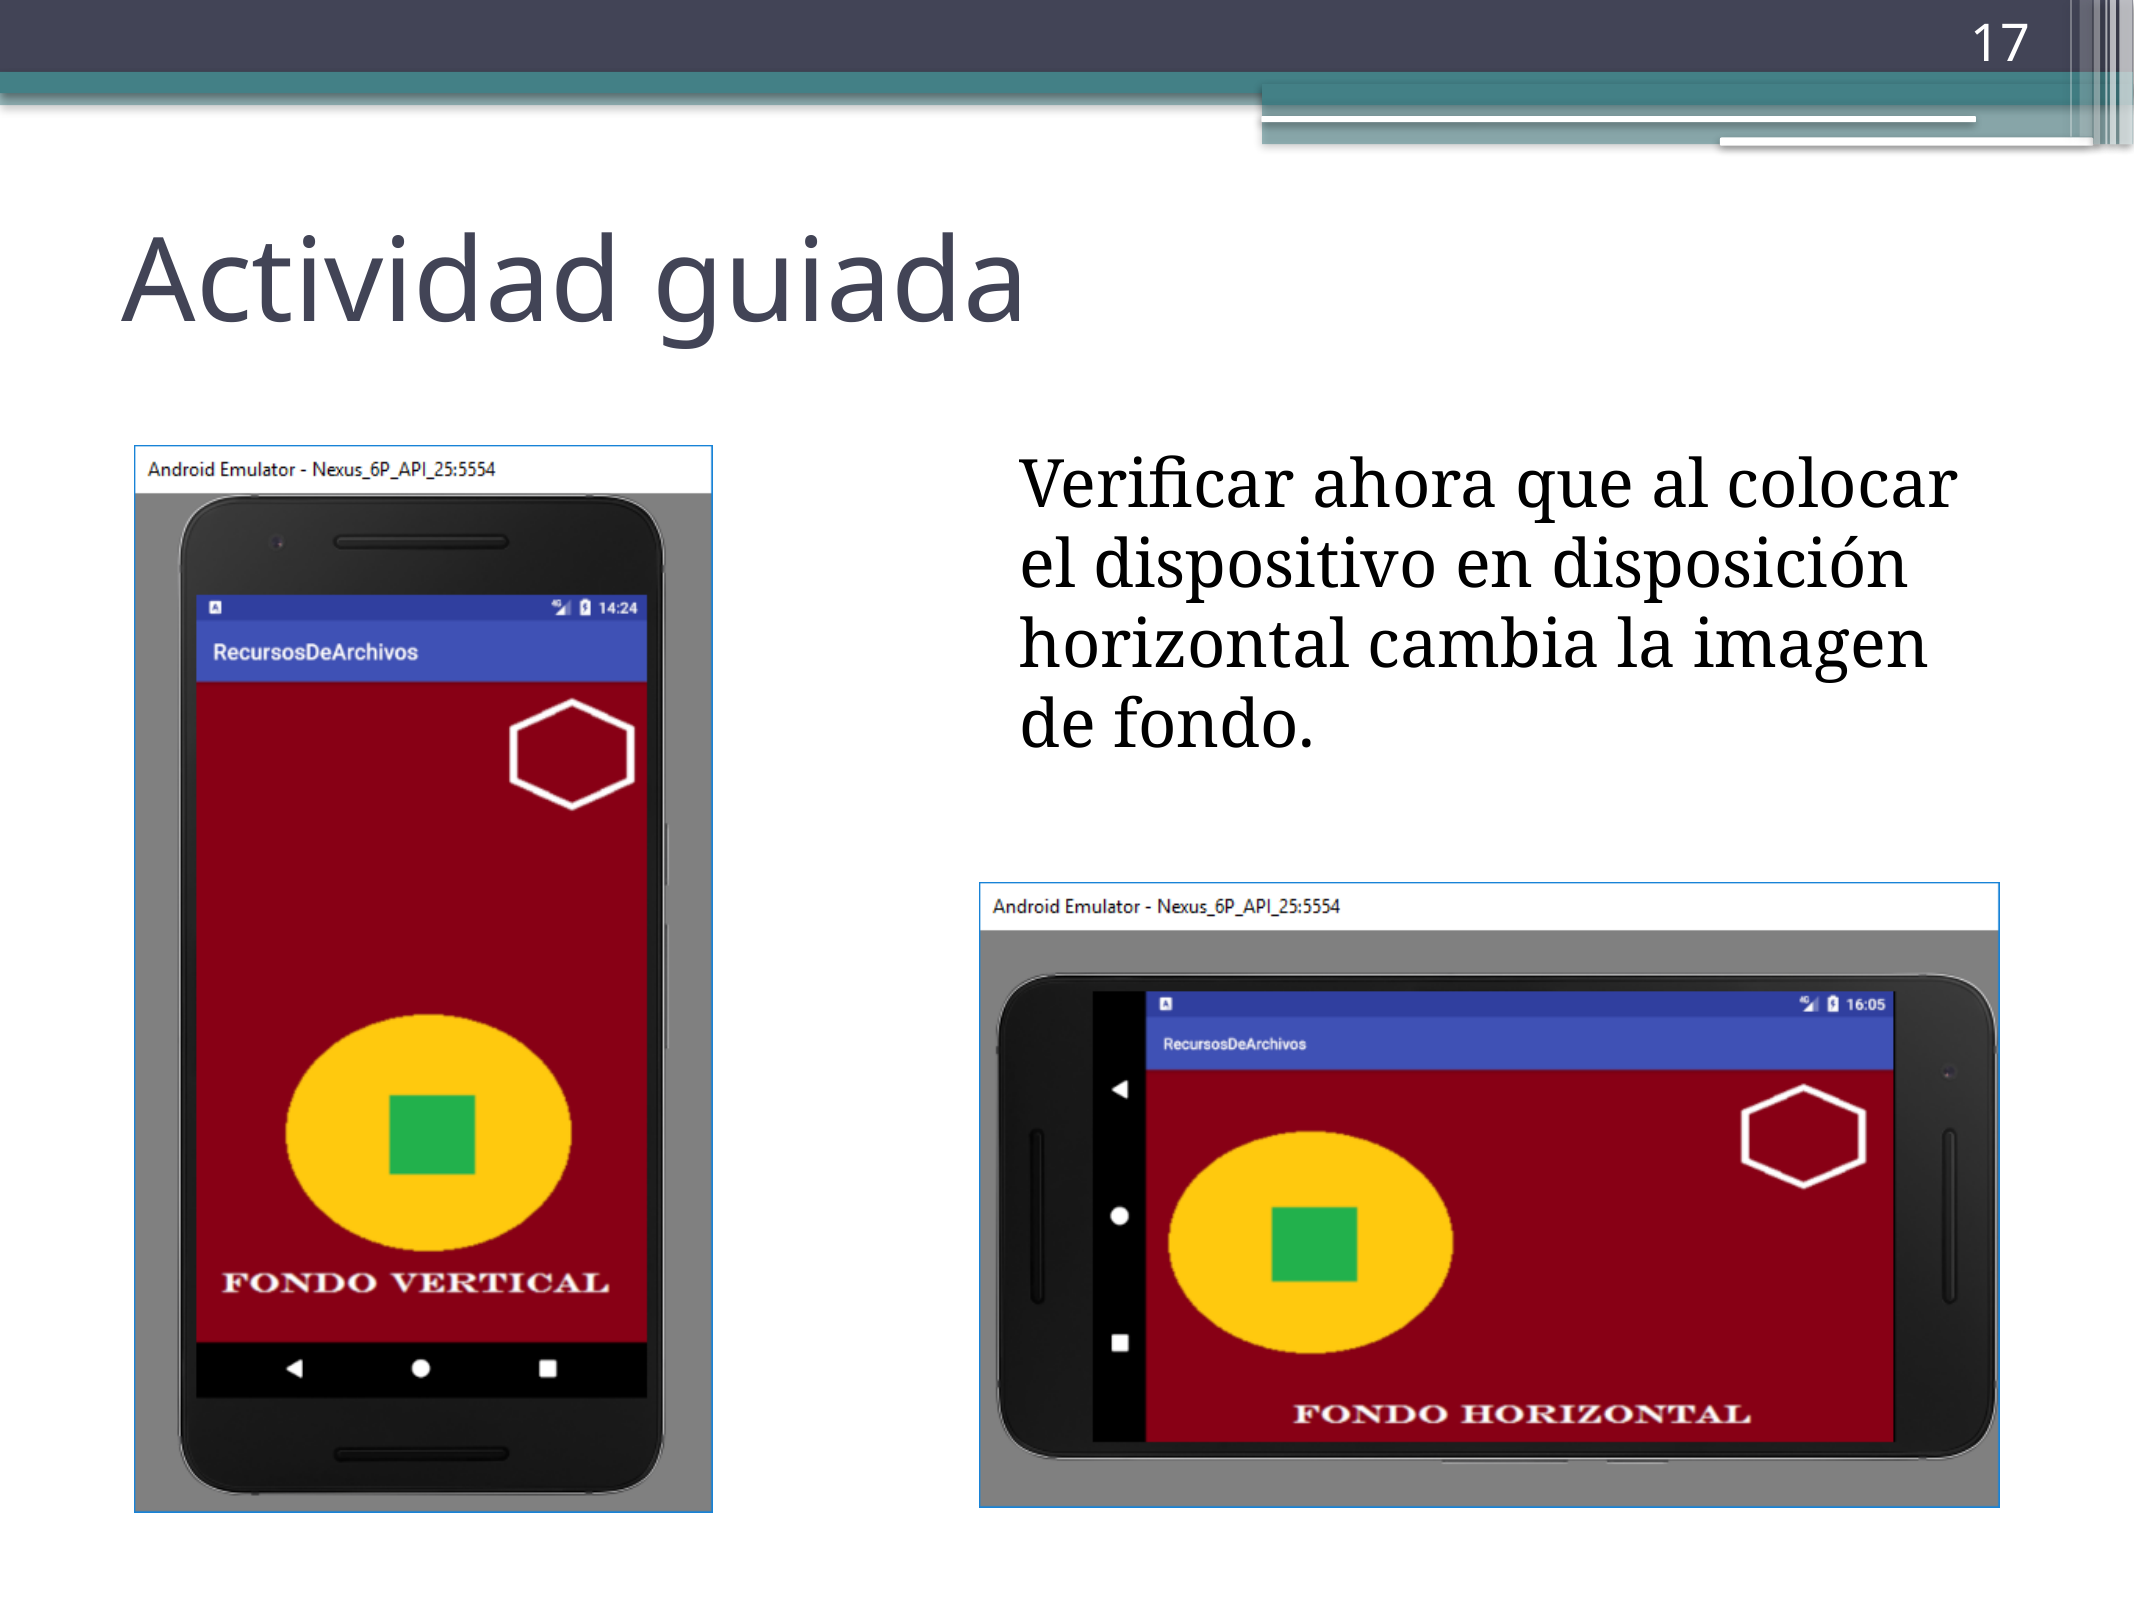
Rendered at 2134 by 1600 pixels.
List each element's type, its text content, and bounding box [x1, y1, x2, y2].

text_box ‹#› [1553, 5, 2052, 91]
text_box Verificar ahora que al colocar el dispositivo en disposición horizontal cambia la imagen de fondo. [979, 433, 2016, 824]
picture [979, 882, 2000, 1508]
picture [133, 445, 713, 1513]
text_box Actividad guiada [106, 150, 2027, 399]
